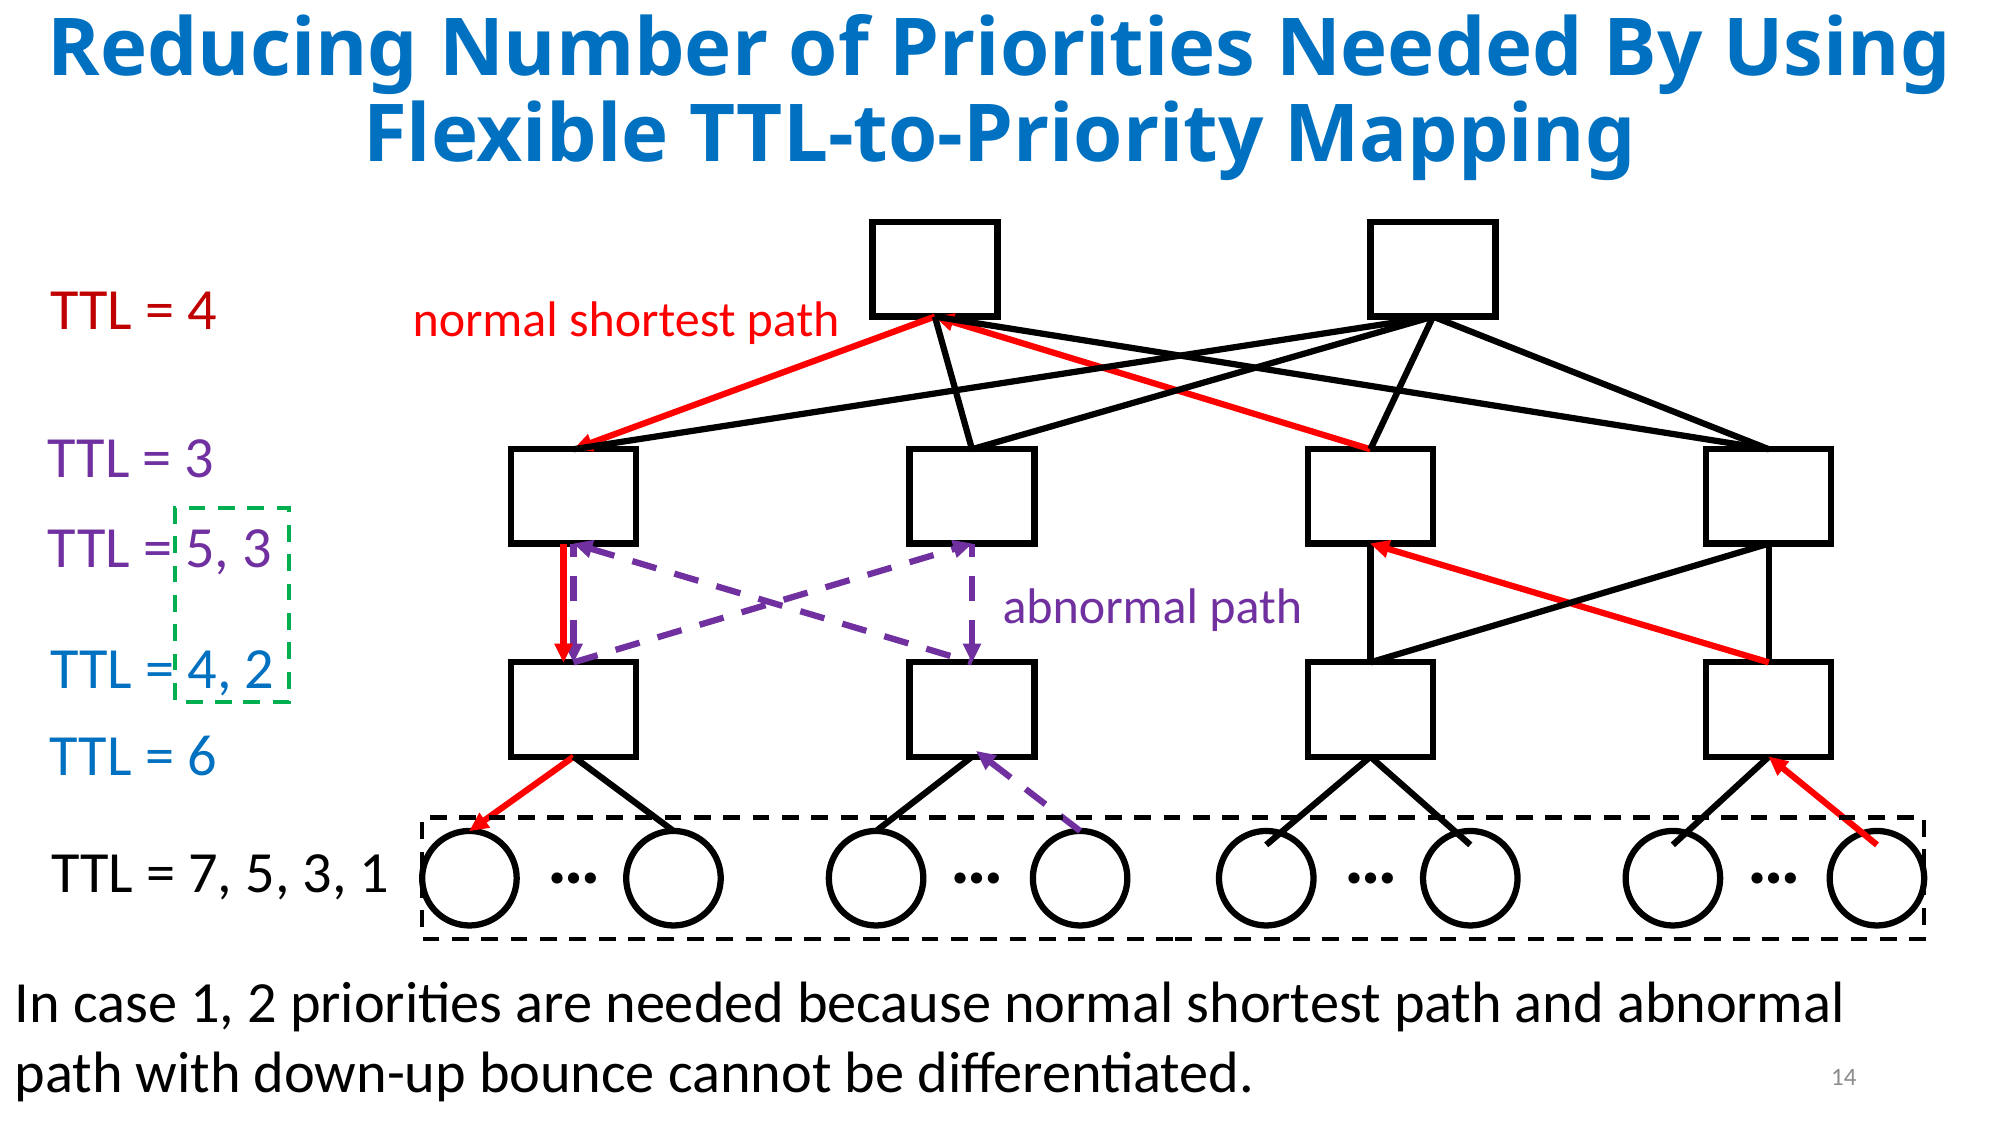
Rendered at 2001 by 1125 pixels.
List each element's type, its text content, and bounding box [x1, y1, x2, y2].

text_box TTL = 4, 2 [35, 622, 290, 708]
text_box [1672, 756, 1768, 845]
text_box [1370, 756, 1471, 845]
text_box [1370, 543, 1769, 663]
text_box [1705, 661, 1832, 756]
text_box [174, 507, 290, 703]
text_box TTL = 4 [35, 263, 246, 349]
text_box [1266, 756, 1370, 845]
text_box [1307, 661, 1434, 756]
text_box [1768, 756, 1877, 845]
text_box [976, 751, 1081, 831]
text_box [1433, 316, 1769, 450]
text_box [908, 661, 1036, 758]
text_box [469, 756, 573, 831]
text_box abnormal path [987, 566, 1318, 642]
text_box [876, 756, 972, 831]
text_box [1705, 448, 1832, 545]
text_box [1307, 450, 1434, 545]
text_box TTL = 5, 3 [33, 502, 288, 587]
text_box TTL = 3 [32, 411, 230, 497]
text_box [510, 448, 637, 545]
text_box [573, 756, 674, 831]
text_box normal shortest path [397, 278, 855, 354]
text_box [421, 816, 1925, 940]
text_box TTL = 6 [34, 710, 232, 795]
text_box TTL = 7, 5, 3, 1 [36, 826, 405, 912]
text_box [871, 221, 998, 316]
text_box In case 1, 2 priorities are needed because normal shortest path and abnormal path with down-up bounce cannot be differentiated. [0, 956, 1925, 1112]
text_box … [972, 800, 976, 816]
text_box [510, 661, 637, 756]
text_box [573, 316, 971, 450]
text_box [908, 450, 1036, 545]
text_box Reducing Number of Priorities Needed By Using Flexible TTL-to-Priority Mapping [31, 0, 1969, 187]
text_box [573, 543, 972, 663]
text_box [971, 316, 1433, 450]
text_box [1370, 221, 1497, 316]
